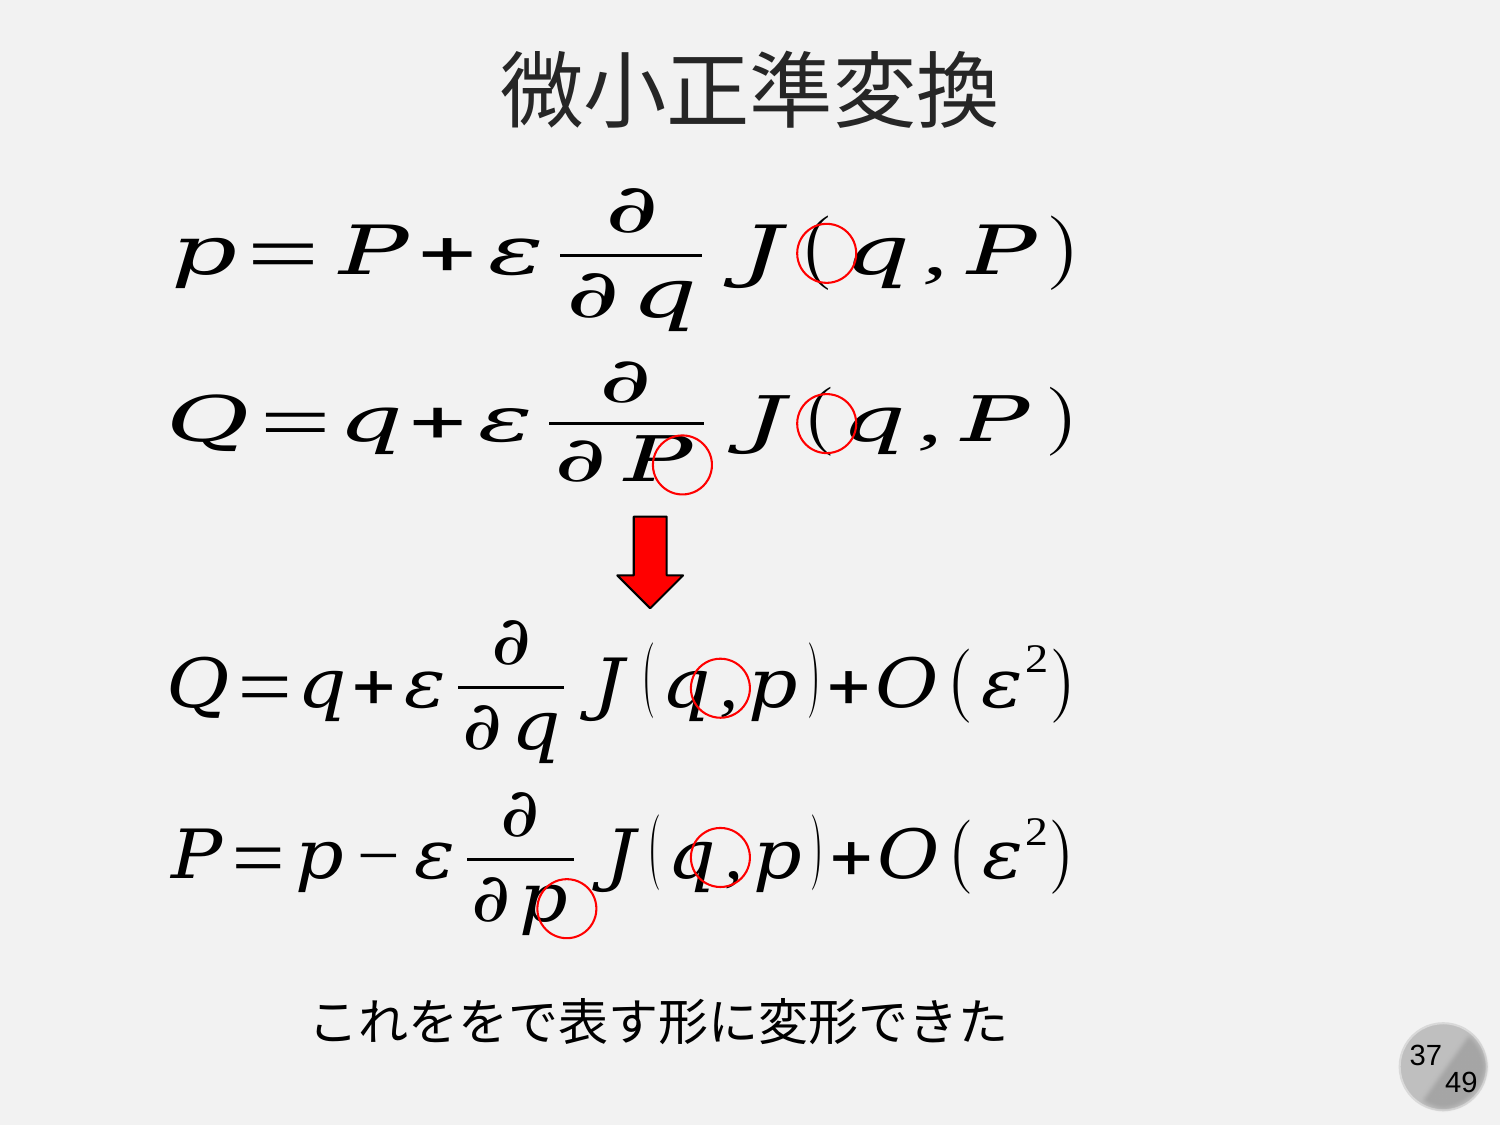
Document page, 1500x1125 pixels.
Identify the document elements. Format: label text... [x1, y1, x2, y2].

list 微小正準変換 [0, 31, 1500, 155]
text_box [536, 878, 598, 940]
text_box [796, 222, 858, 284]
text_box [651, 434, 713, 496]
text_box [689, 826, 751, 889]
text_box [796, 393, 858, 455]
text_box [689, 657, 751, 719]
text_box [616, 515, 685, 609]
